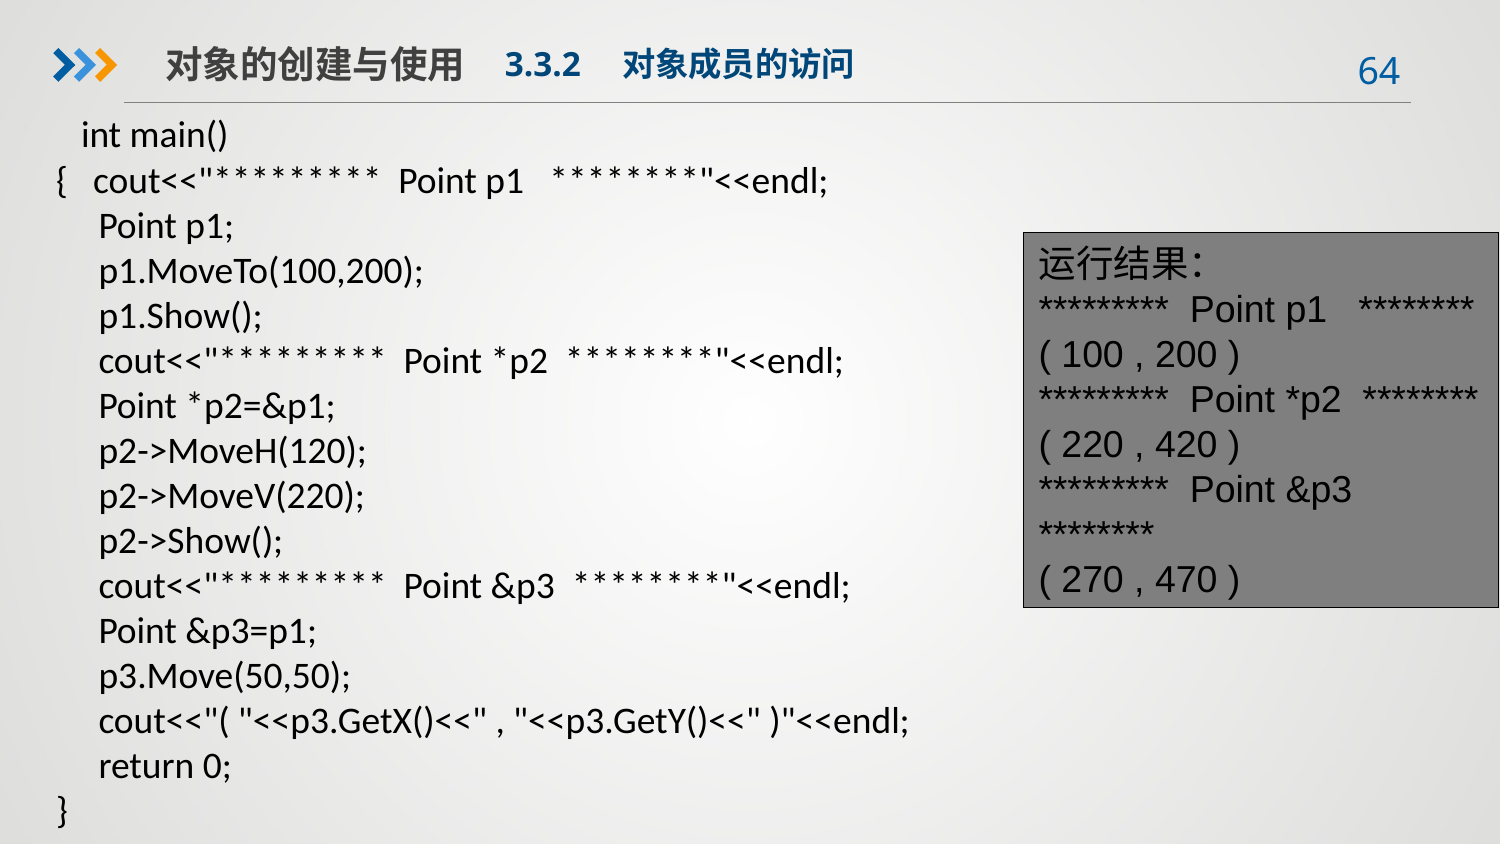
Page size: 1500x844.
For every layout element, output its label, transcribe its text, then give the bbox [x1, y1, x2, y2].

text_box int main() { cout<<"********* Point p1 ********"<<endl; Point p1; p1.MoveTo(100,200); p1.Show(); cout<<"********* Point *p2 ********"<<endl; Point *p2=&p1; p2->MoveH(120); p2->MoveV(220); p2->Show(); cout<<"********* Point &p3 ********"<<endl; Point &p3=p1; p3.Move(50,50); cout<<"( "<<p3.GetX()<<" , "<<p3.GetY()<<" )"<<endl; return 0; } [41, 98, 1173, 839]
picture [0, 0, 1500, 844]
text_box 3.3.2 对象成员的访问 [490, 36, 999, 91]
text_box 对象的创建与使用 [140, 32, 491, 95]
text_box 运行结果： ********* Point p1 ******** ( 100 , 200 ) ********* Point *p2 ******** ( 220 , 420 ) ********* Point &p3 ******** ( 270 , 470 ) [1023, 232, 1499, 608]
